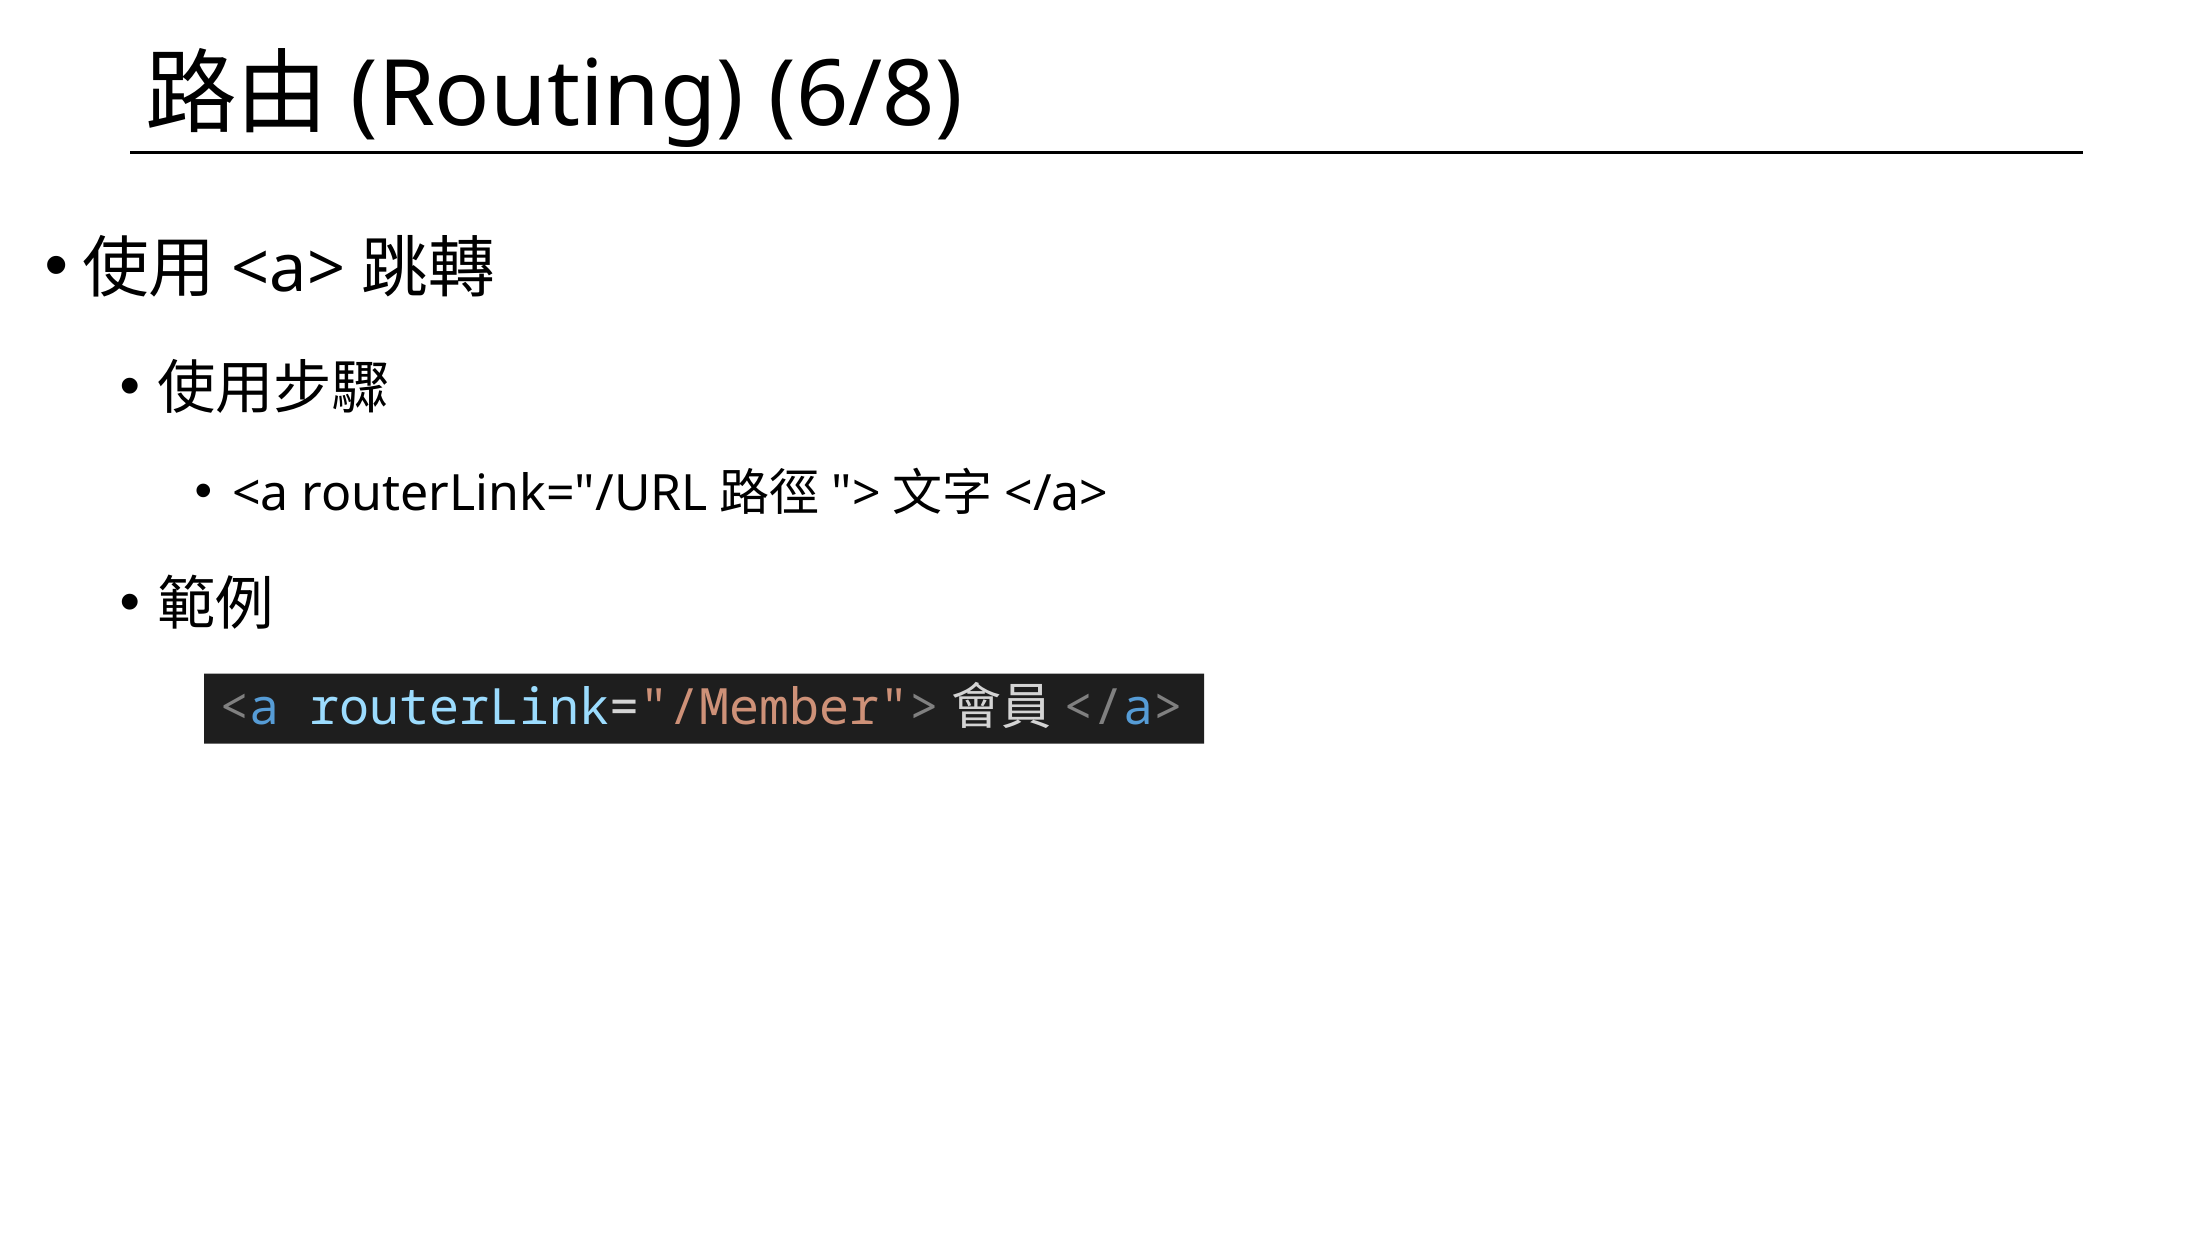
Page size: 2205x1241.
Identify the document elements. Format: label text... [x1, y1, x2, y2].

title 路由(Routing) (6/8) [130, 3, 2084, 166]
text_box <a routerLink="/Member">會員</a> [204, 673, 1205, 744]
list 使用<a>跳轉 使用步驟 <a routerLink="/URL路徑">文字</a> 範例 [29, 177, 2185, 1241]
